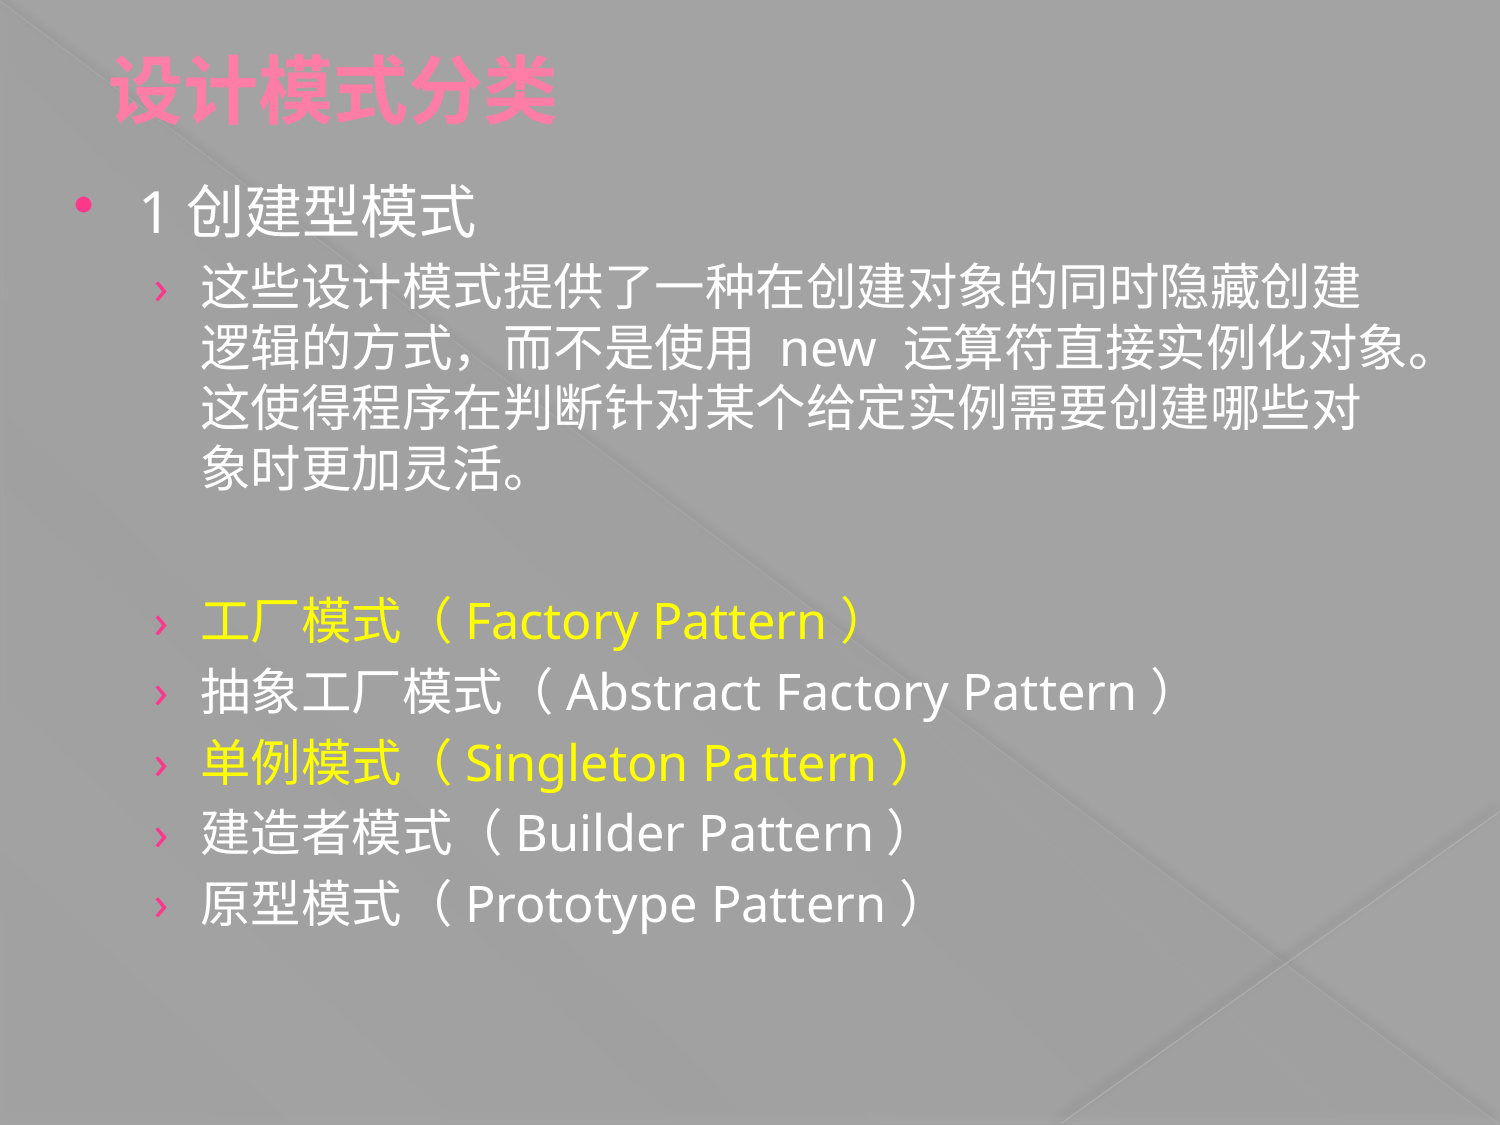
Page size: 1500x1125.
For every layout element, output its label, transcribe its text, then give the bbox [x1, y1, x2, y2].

list 1创建型模式 这些设计模式提供了一种在创建对象的同时隐藏创建逻辑的方式，而不是使用 new 运算符直接实例化对象。这使得程序在判断针对某个给定实例需要创建哪些对象时更加灵活。 工厂模式（Factory Pattern） 抽象工厂模式（Abstract Factory Pattern） 单例模式（Singleton Pattern） 建造者模式（Builder Pattern） 原型模式（Prototype Pattern） [50, 167, 1425, 1059]
title 设计模式分类 [14, 14, 1365, 163]
